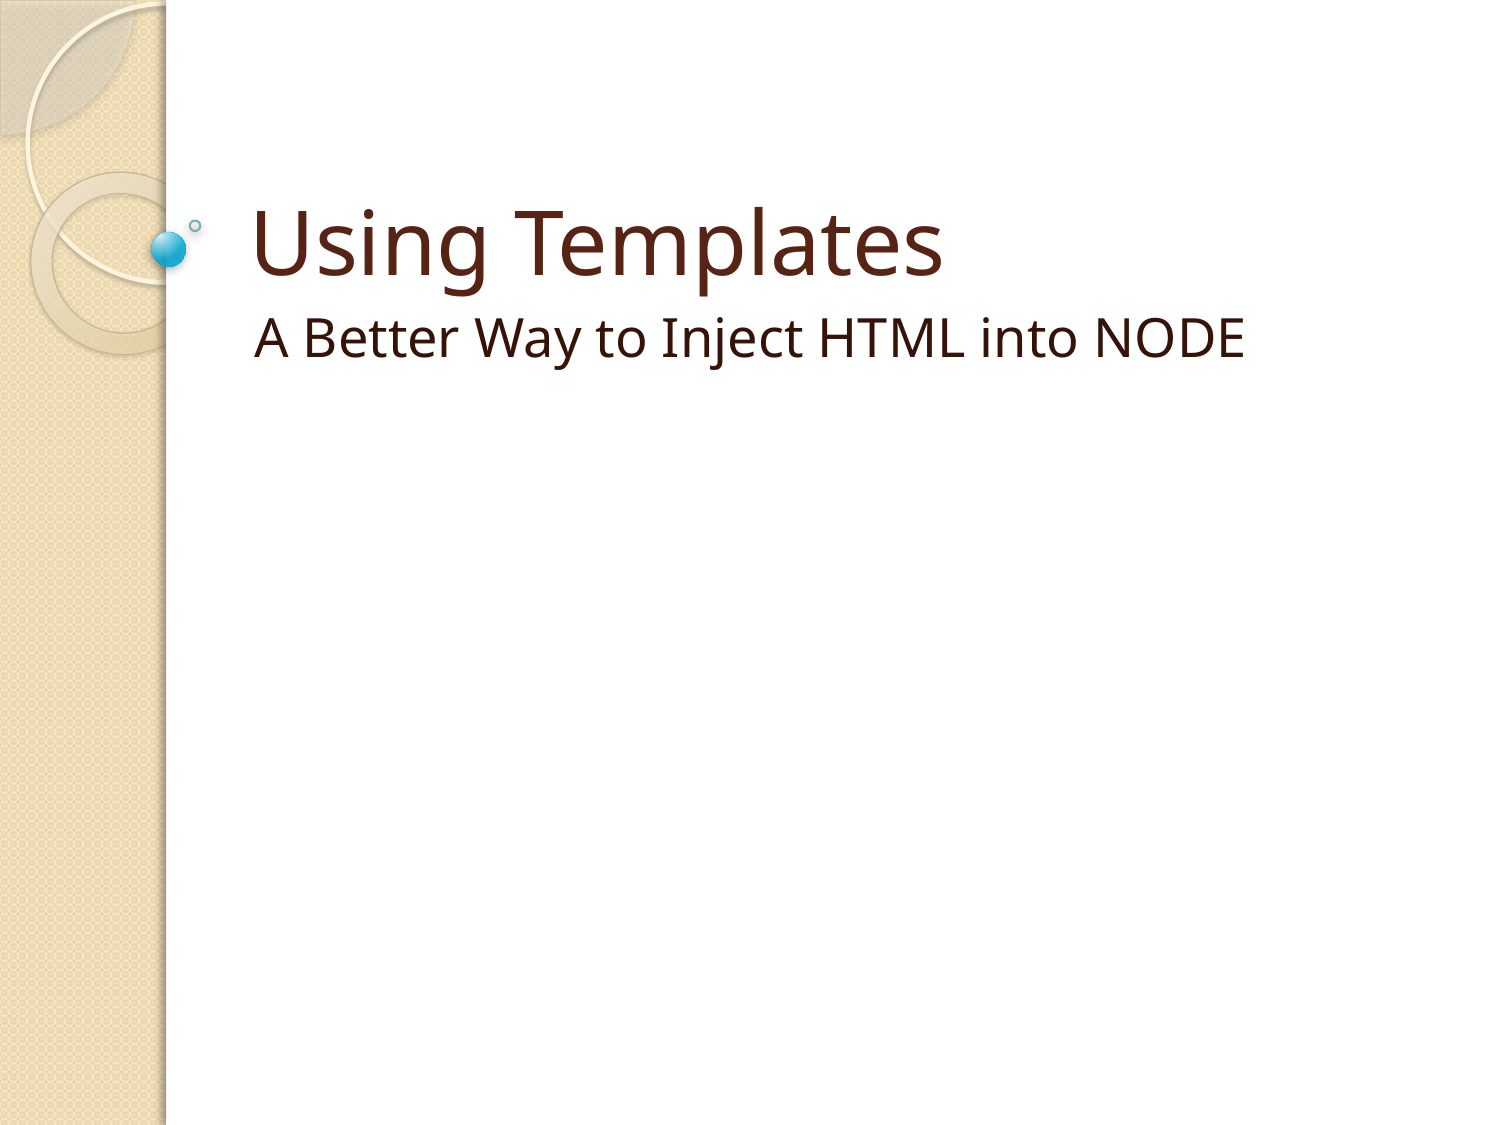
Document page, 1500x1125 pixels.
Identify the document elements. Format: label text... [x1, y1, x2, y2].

title Using Templates [234, 59, 1450, 301]
subtitle A Better Way to Inject HTML into NODE [234, 303, 1450, 591]
